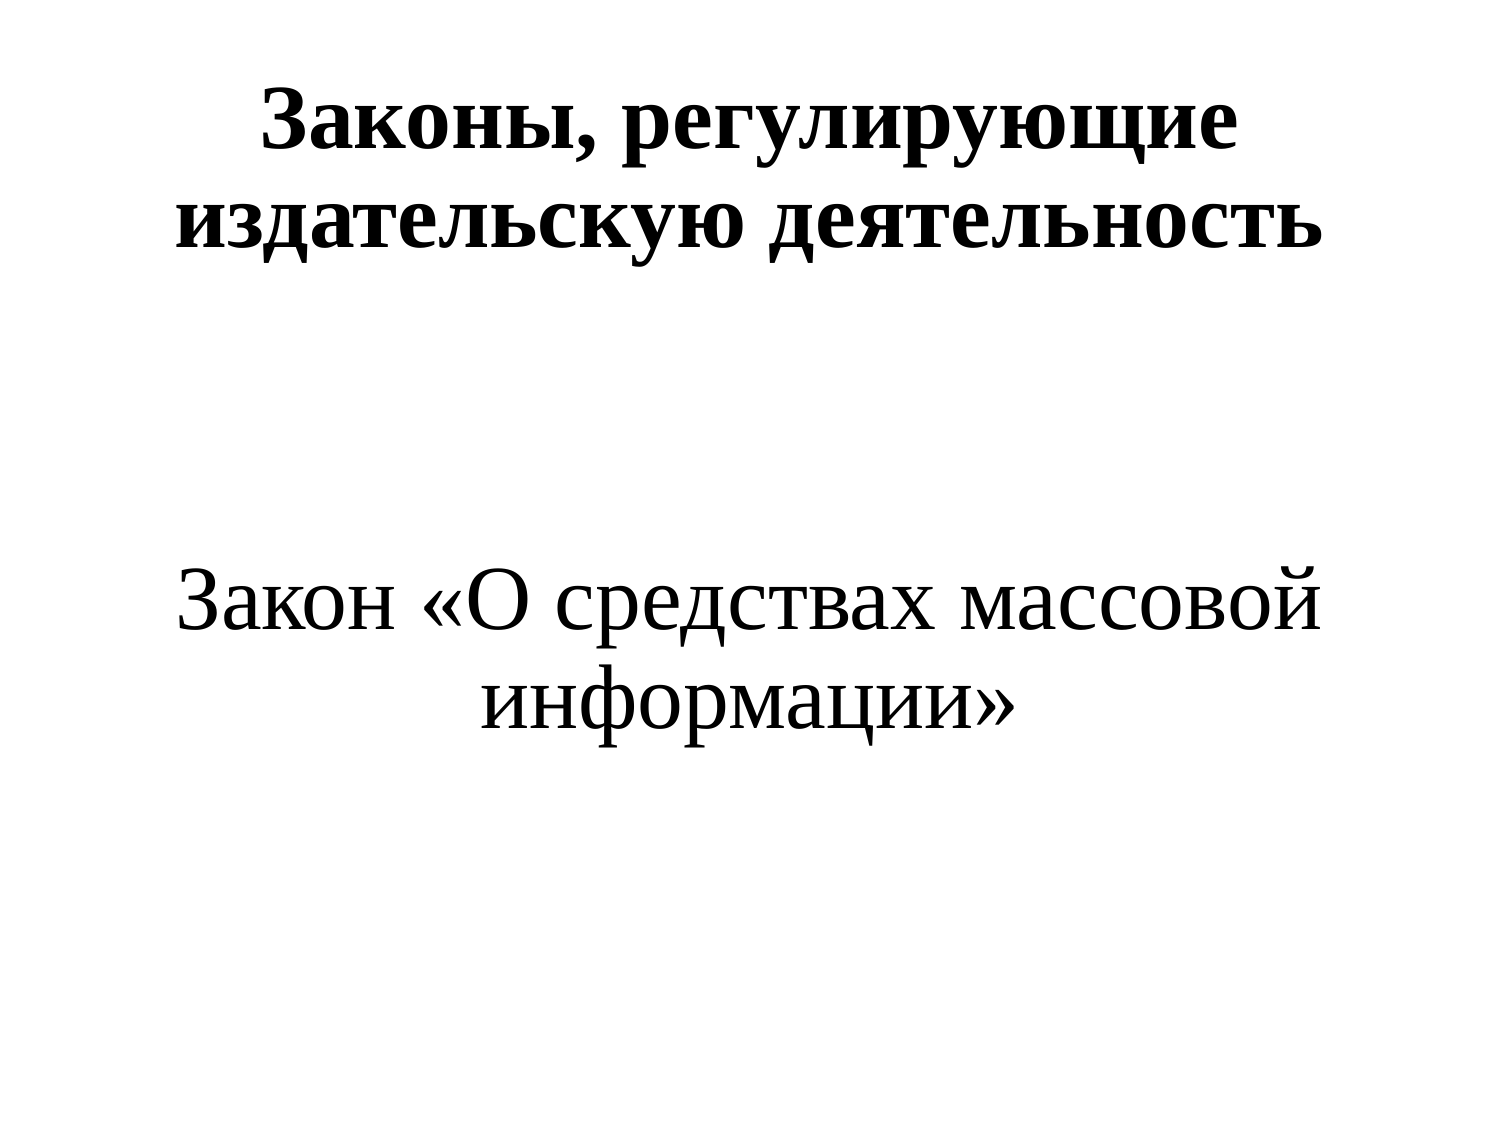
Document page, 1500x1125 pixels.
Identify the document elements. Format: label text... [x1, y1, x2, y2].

title Законы, регулирующие издательскую деятельность [103, 59, 1397, 278]
list Закон «О средствах массовой информации» [75, 542, 1425, 908]
